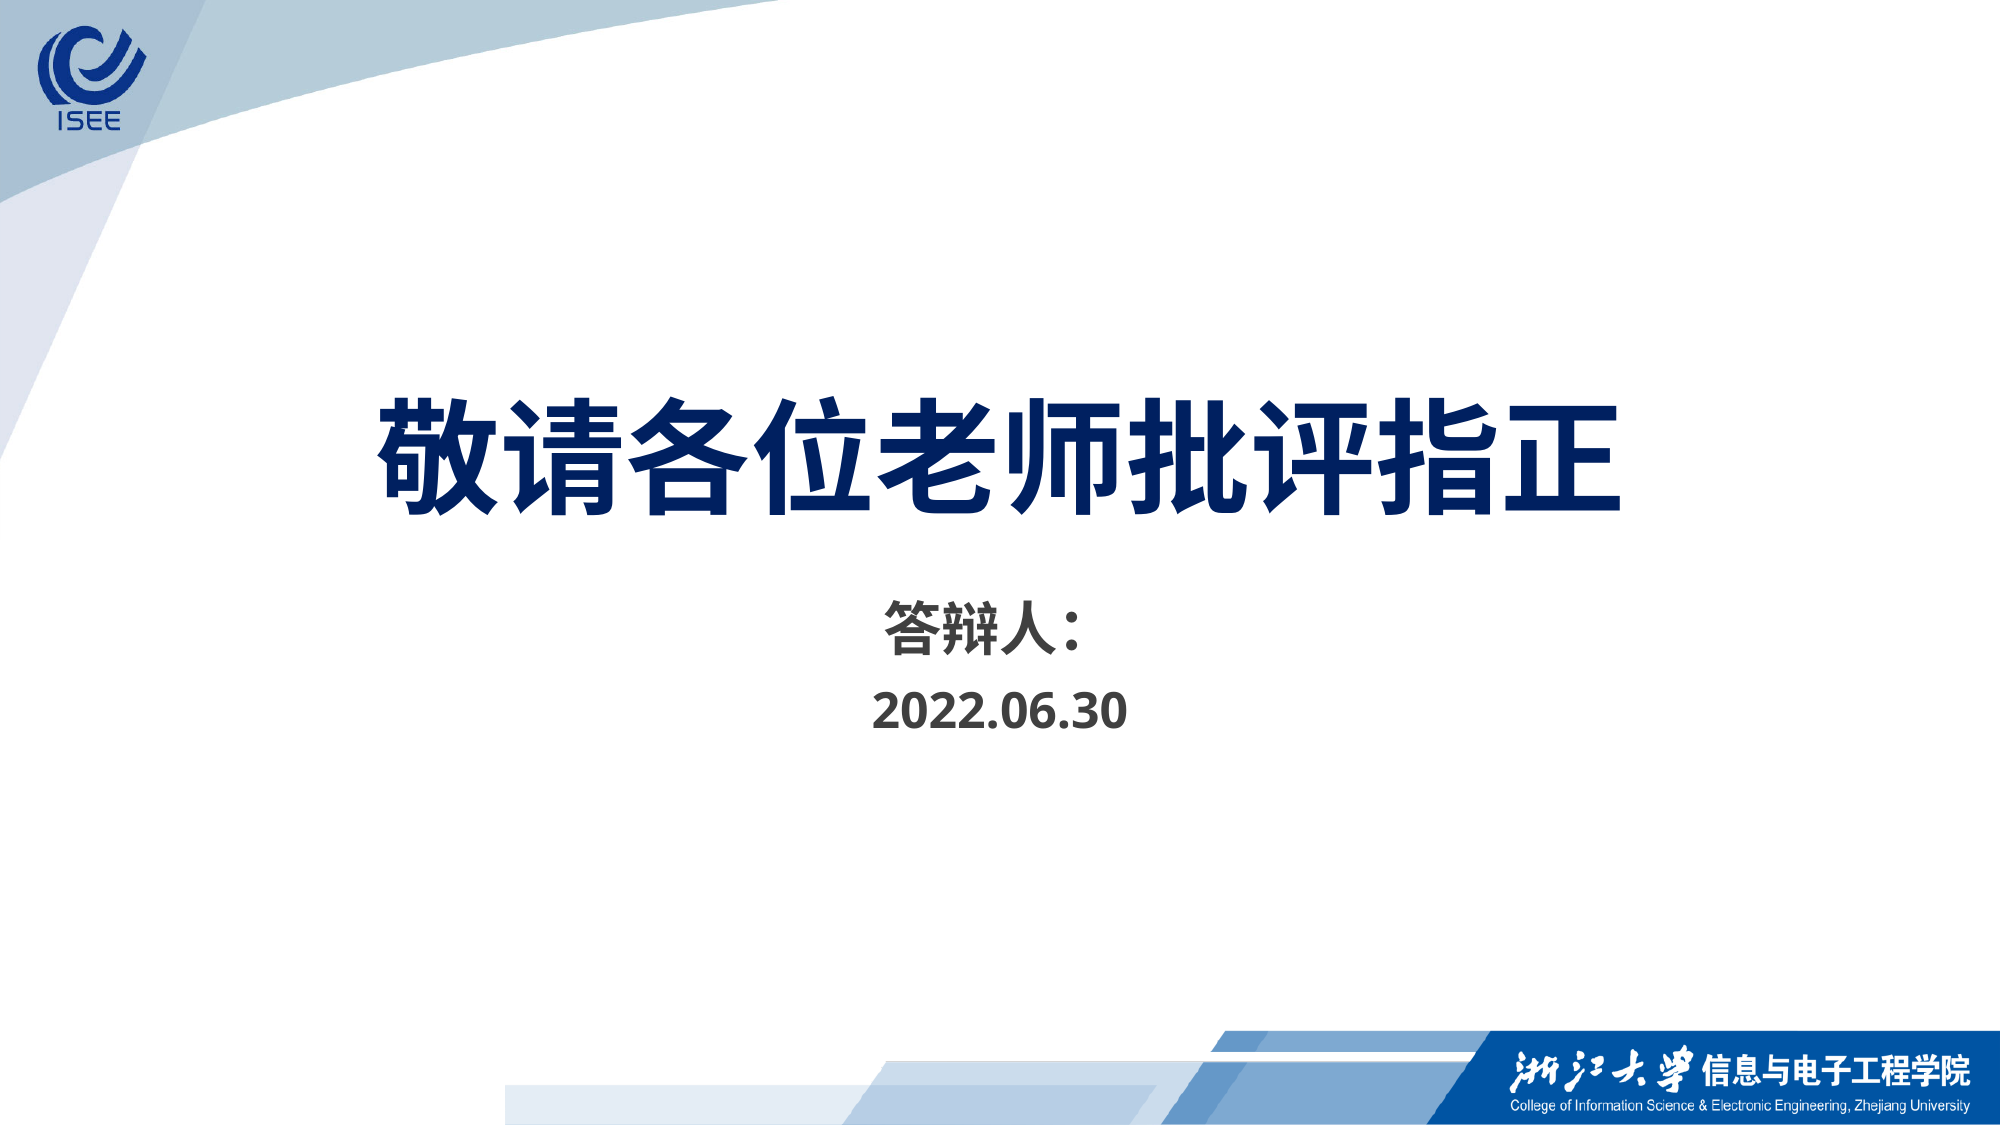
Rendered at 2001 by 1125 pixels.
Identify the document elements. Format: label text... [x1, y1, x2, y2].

picture [0, 0, 1212, 540]
text_box 2022.06.30 [856, 671, 1144, 747]
text_box 答辩人： [868, 585, 1132, 670]
picture [505, 1030, 2000, 1125]
text_box 敬请各位老师批评指正 [295, 372, 1705, 538]
